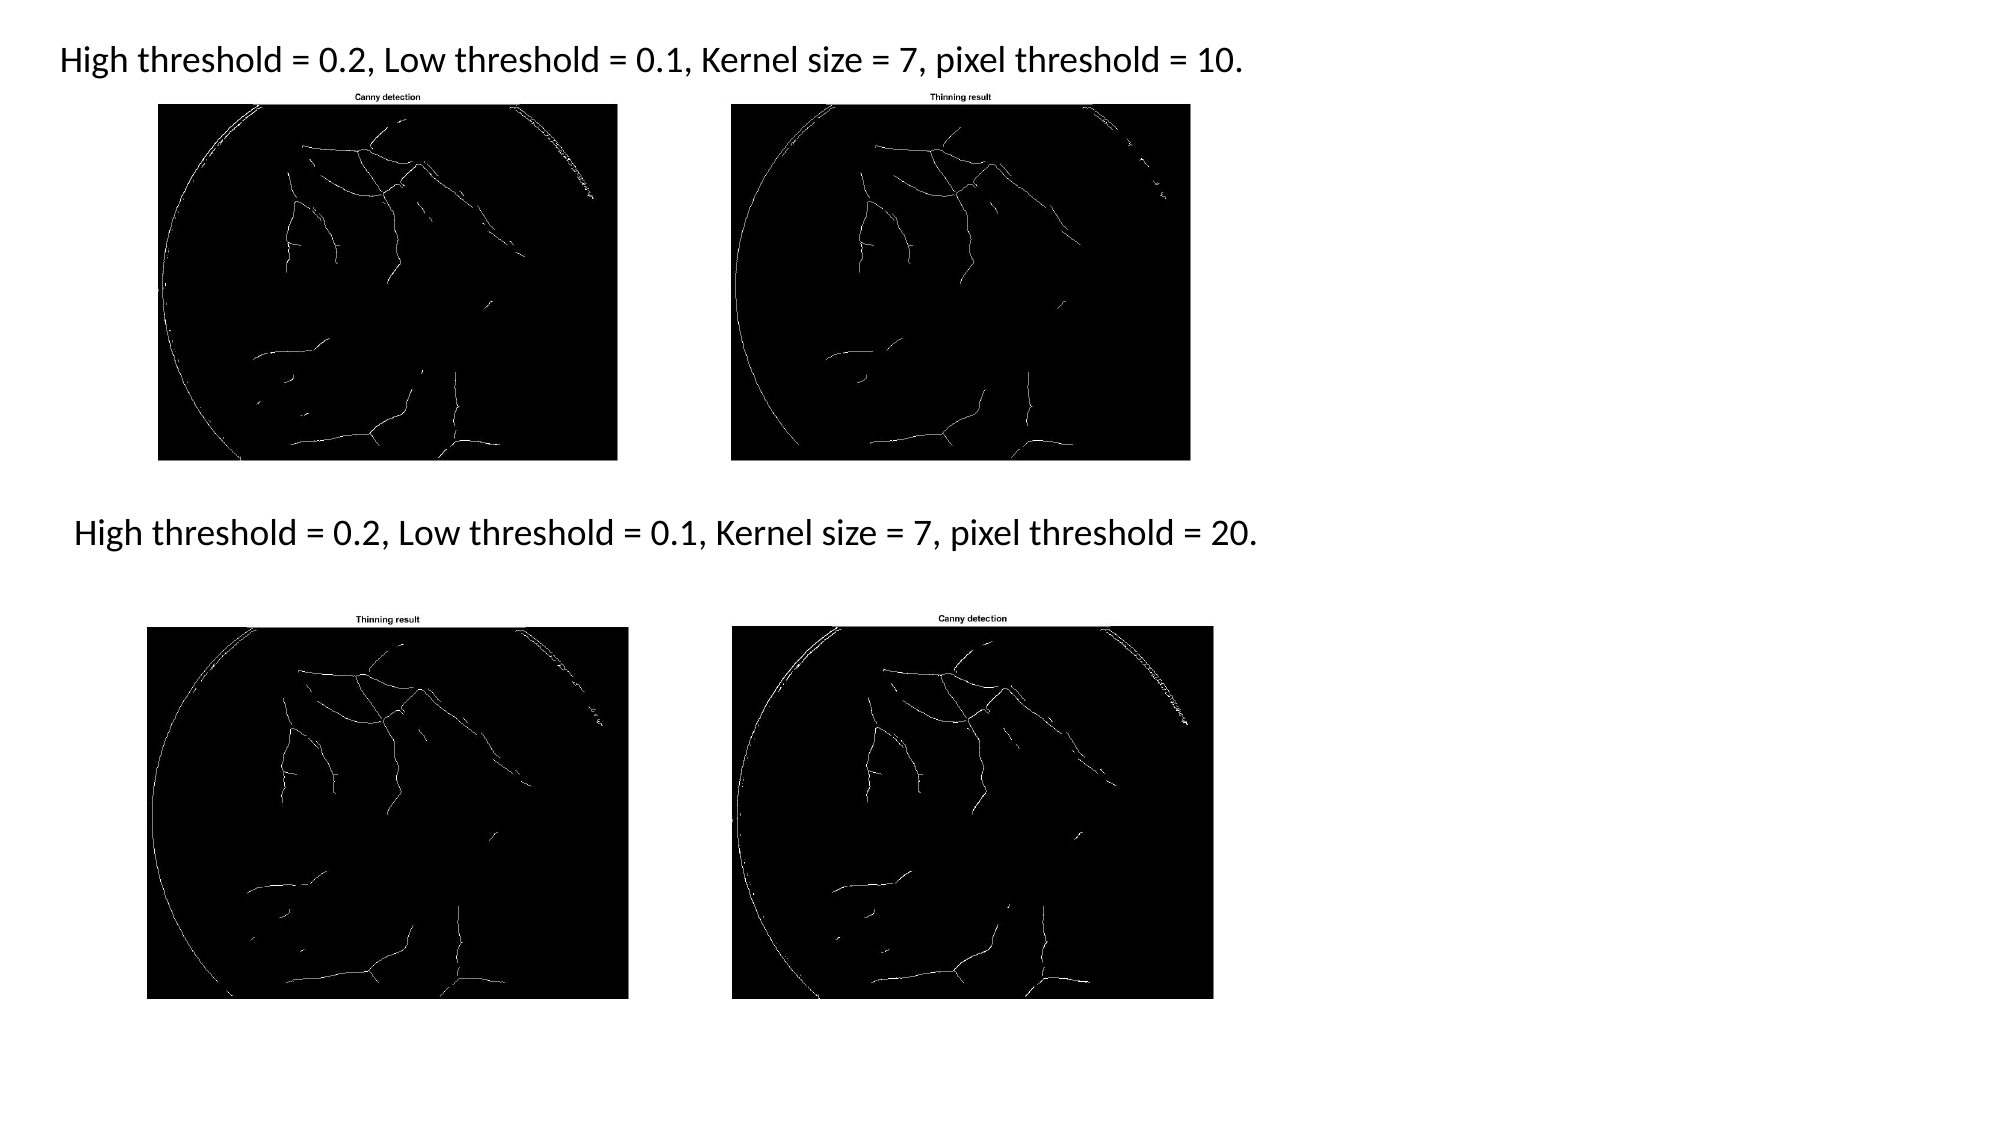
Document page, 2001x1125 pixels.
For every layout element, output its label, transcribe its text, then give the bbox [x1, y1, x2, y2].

picture [681, 87, 1241, 497]
picture [108, 87, 668, 497]
picture [95, 608, 1266, 1037]
text_box High threshold = 0.2, Low threshold = 0.1, Kernel size = 7, pixel threshold = 10. [45, 27, 1534, 88]
text_box High threshold = 0.2, Low threshold = 0.1, Kernel size = 7, pixel threshold = 20. [59, 500, 1548, 561]
